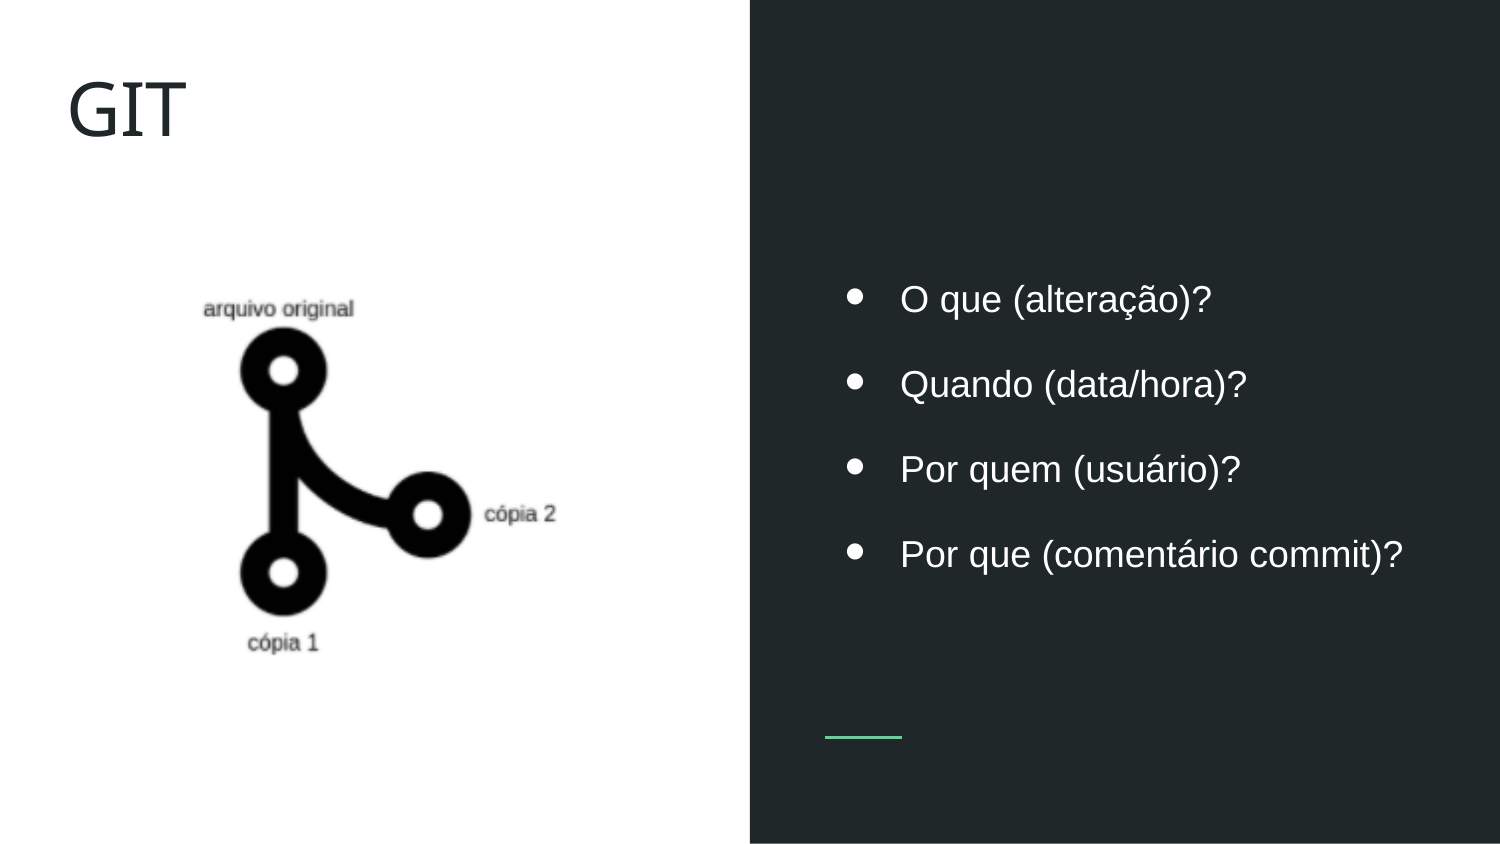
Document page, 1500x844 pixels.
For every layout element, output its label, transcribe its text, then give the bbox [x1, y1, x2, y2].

title GIT [51, 72, 719, 167]
list O que (alteração)? Quando (data/hora)? Por quem (usuário)? Por que (comentário commit)? [810, 118, 1440, 725]
picture [42, 275, 728, 708]
